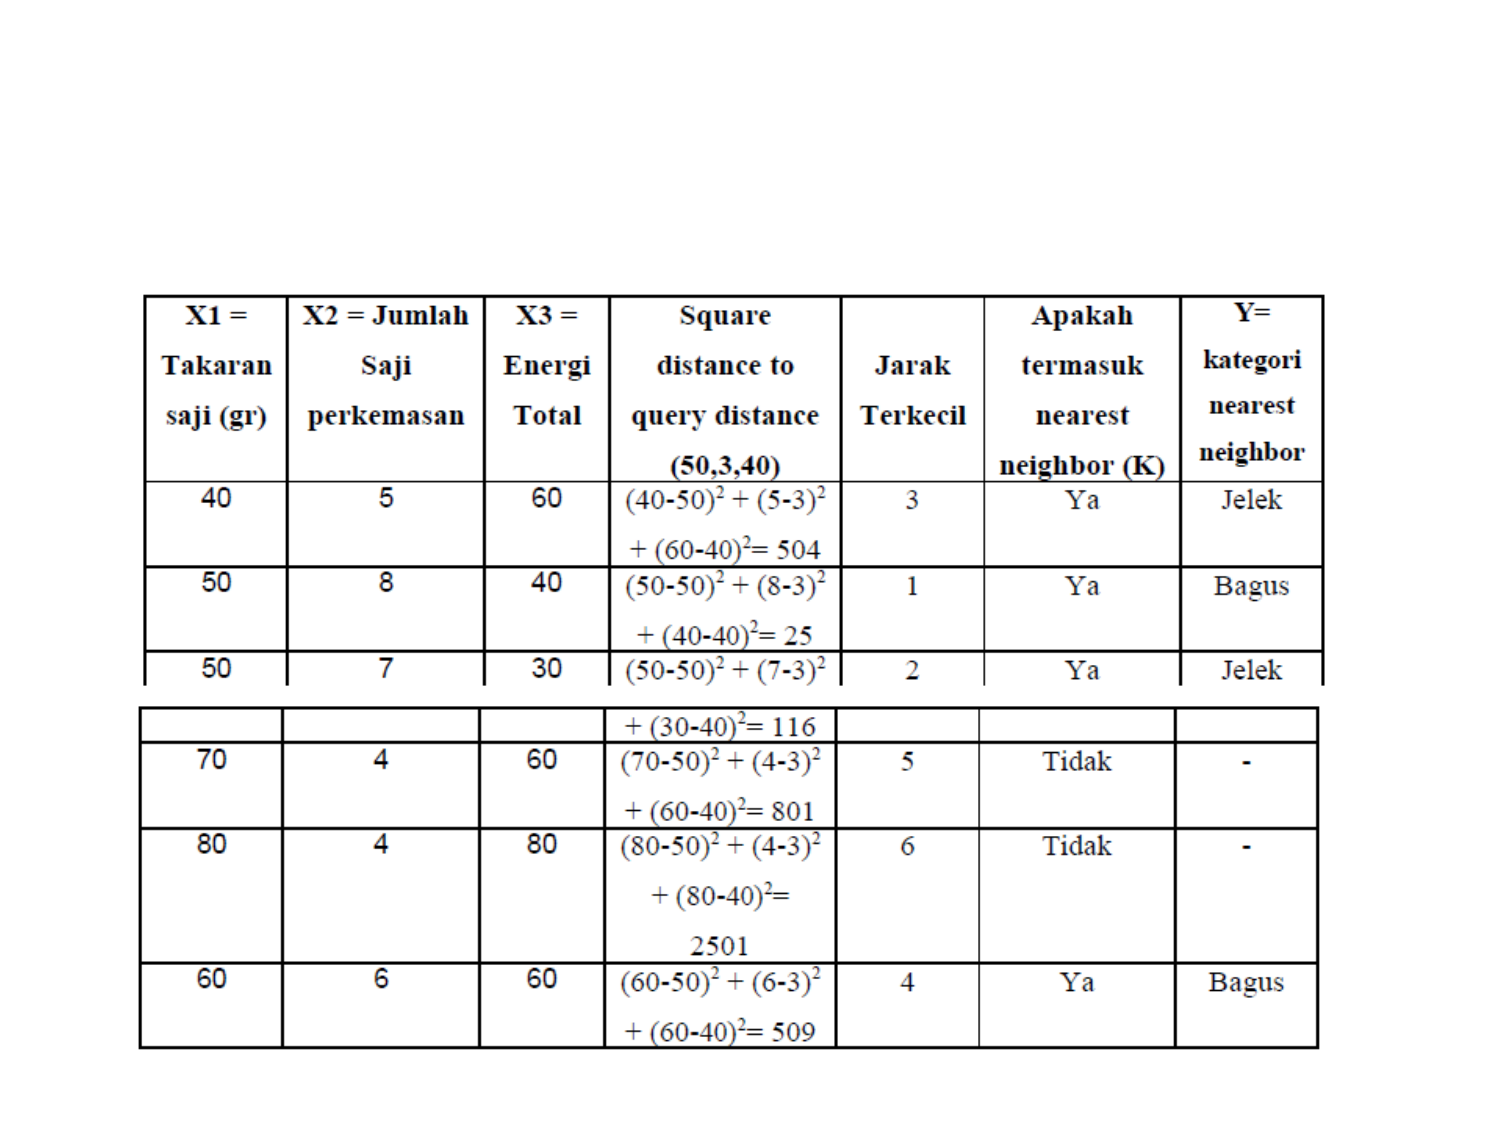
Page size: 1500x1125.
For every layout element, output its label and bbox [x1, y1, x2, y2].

picture [128, 280, 1342, 1062]
